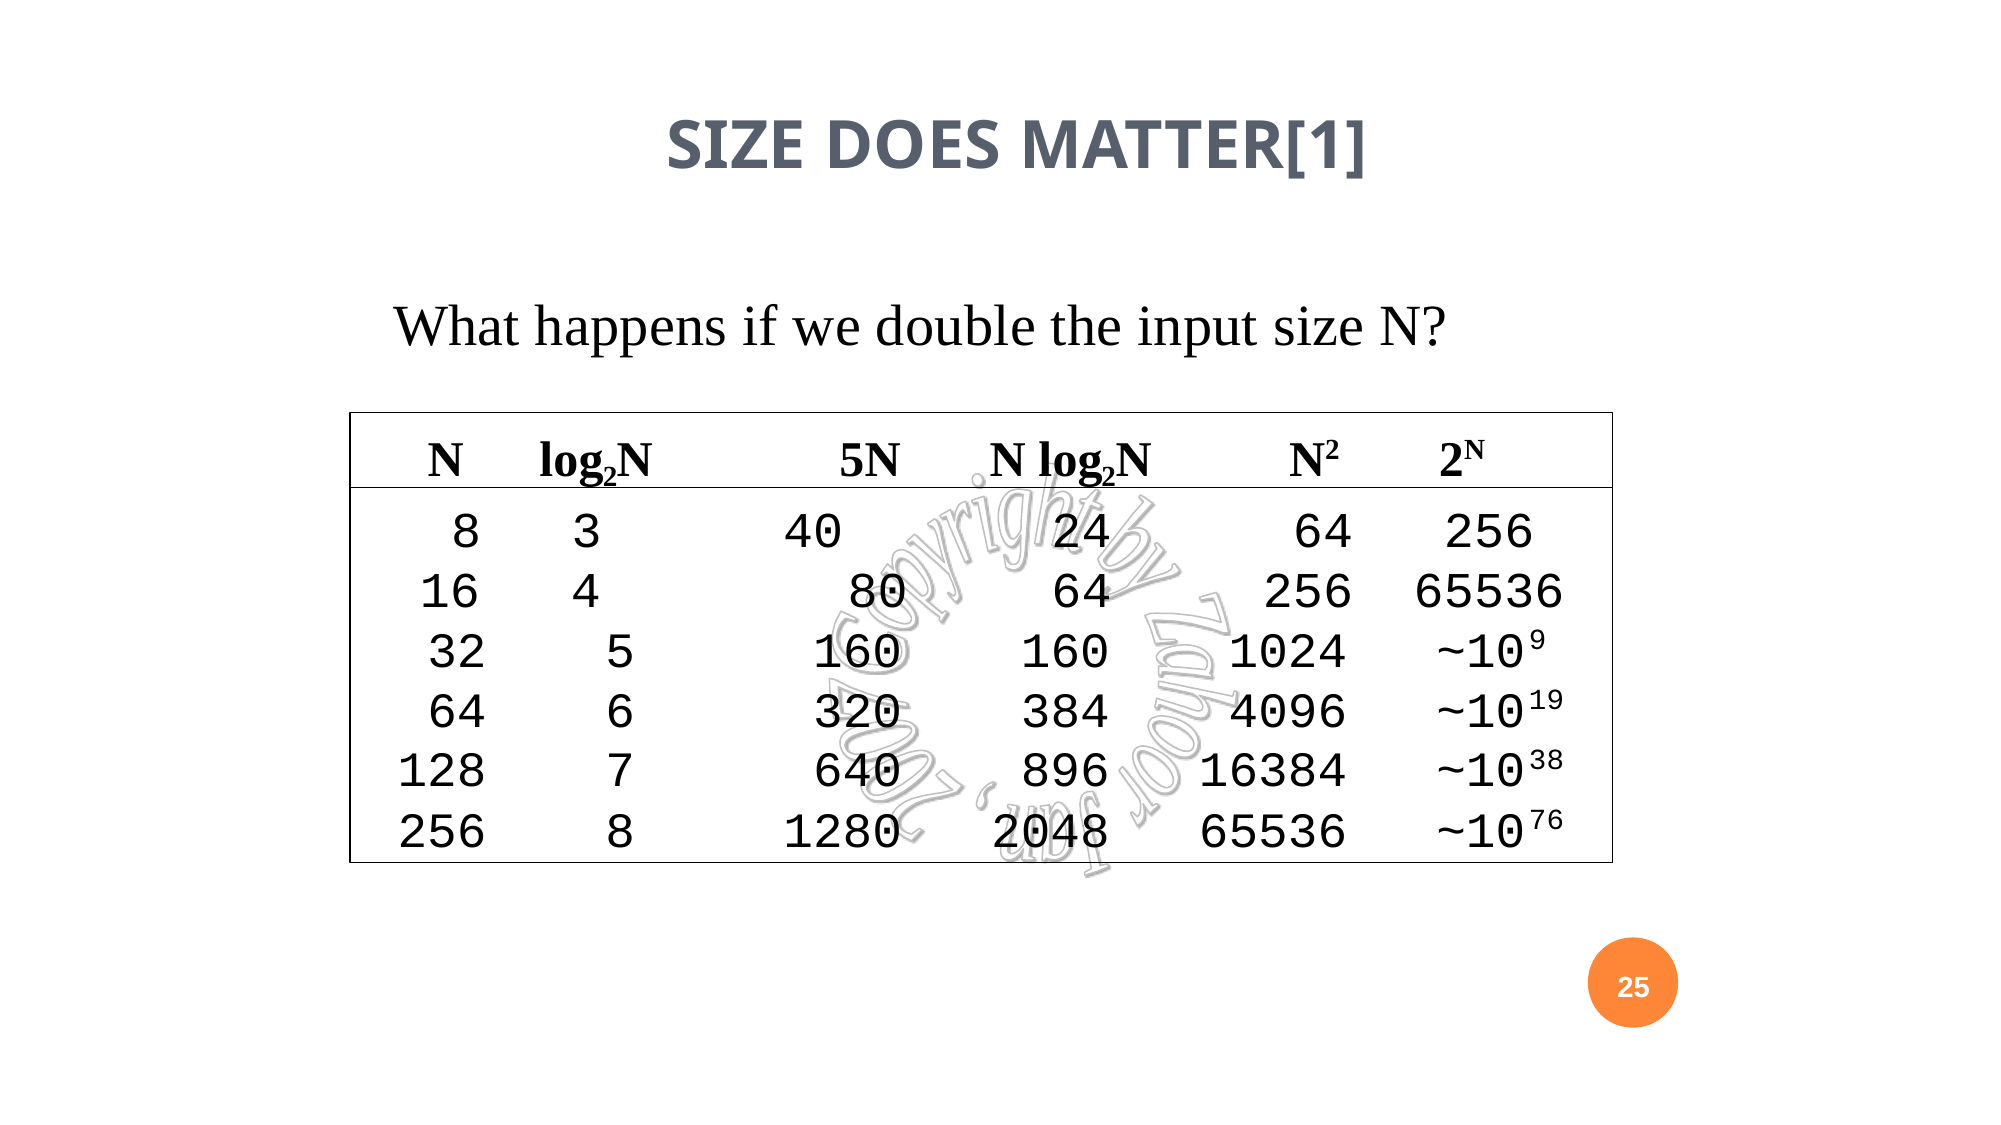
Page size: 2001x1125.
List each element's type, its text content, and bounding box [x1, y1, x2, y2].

text_box 25 [1617, 968, 1651, 1004]
text_box [349, 412, 1613, 863]
text_box SIZE DOES MATTER[1] [666, 102, 1369, 183]
text_box What happens if we double the input size N? [393, 287, 1449, 358]
text_box [312, 92, 1713, 188]
picture [830, 464, 1240, 879]
text_box [1587, 937, 1679, 1028]
